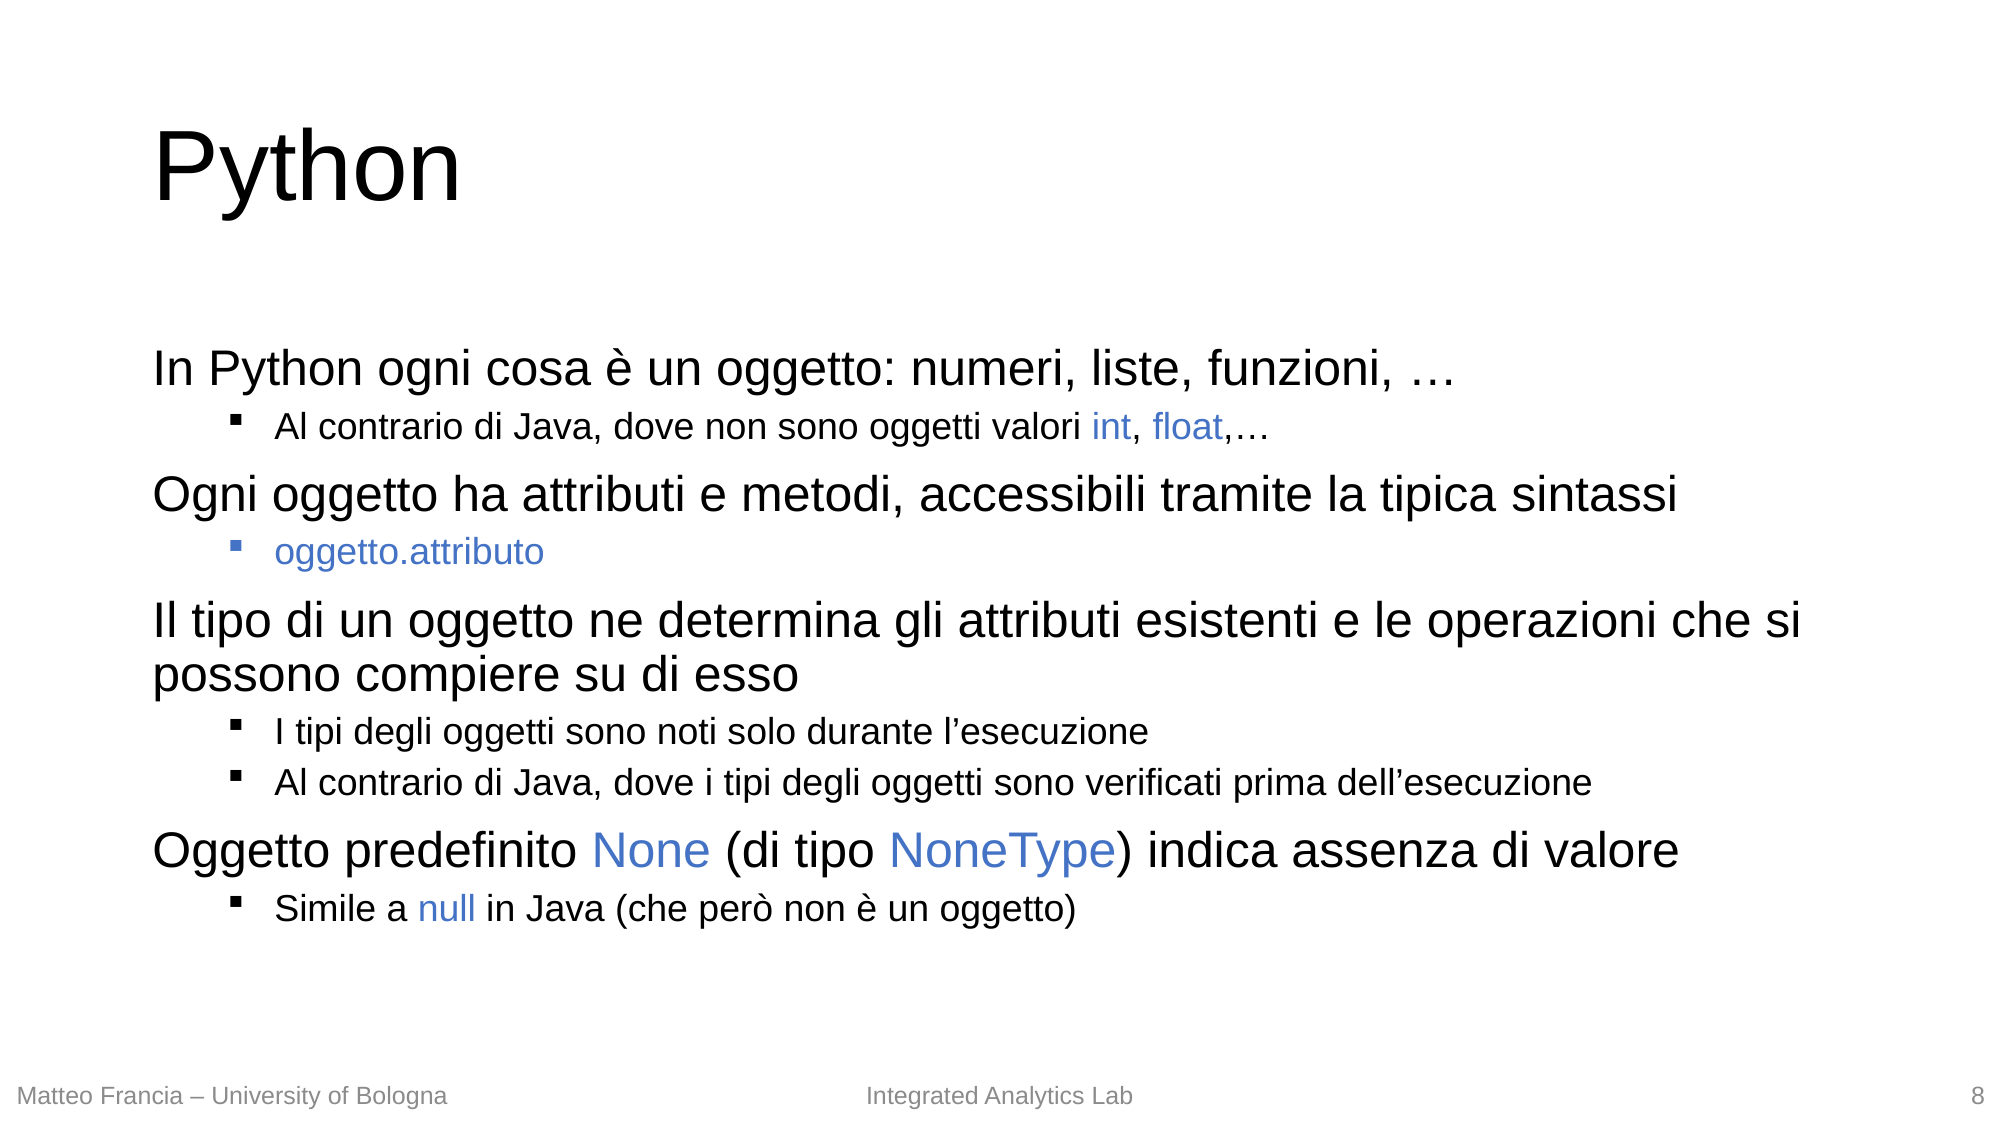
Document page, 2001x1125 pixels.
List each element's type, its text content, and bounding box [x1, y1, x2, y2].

footer Matteo Francia – University of Bologna [0, 1065, 466, 1125]
title Python [137, 59, 1863, 278]
slide_number 8 [1550, 1065, 2000, 1125]
list In Python ogni cosa è un oggetto: numeri, liste, funzioni, … Al contrario di Java, dove non sono oggetti valori int, float,… Ogni oggetto ha attributi e metodi, accessibili tramite la tipica sintassi oggetto.attributo Il tipo di un oggetto ne determina gli attributi esistenti e le operazioni che si possono compiere su di esso I tipi degli oggetti sono noti solo durante l’esecuzione Al contrario di Java, dove i tipi degli oggetti sono verificati prima dell’esecuzione Oggetto predefinito None (di tipo NoneType) indica assenza di valore Simile a null in Java (che però non è un oggetto) [137, 278, 1863, 993]
